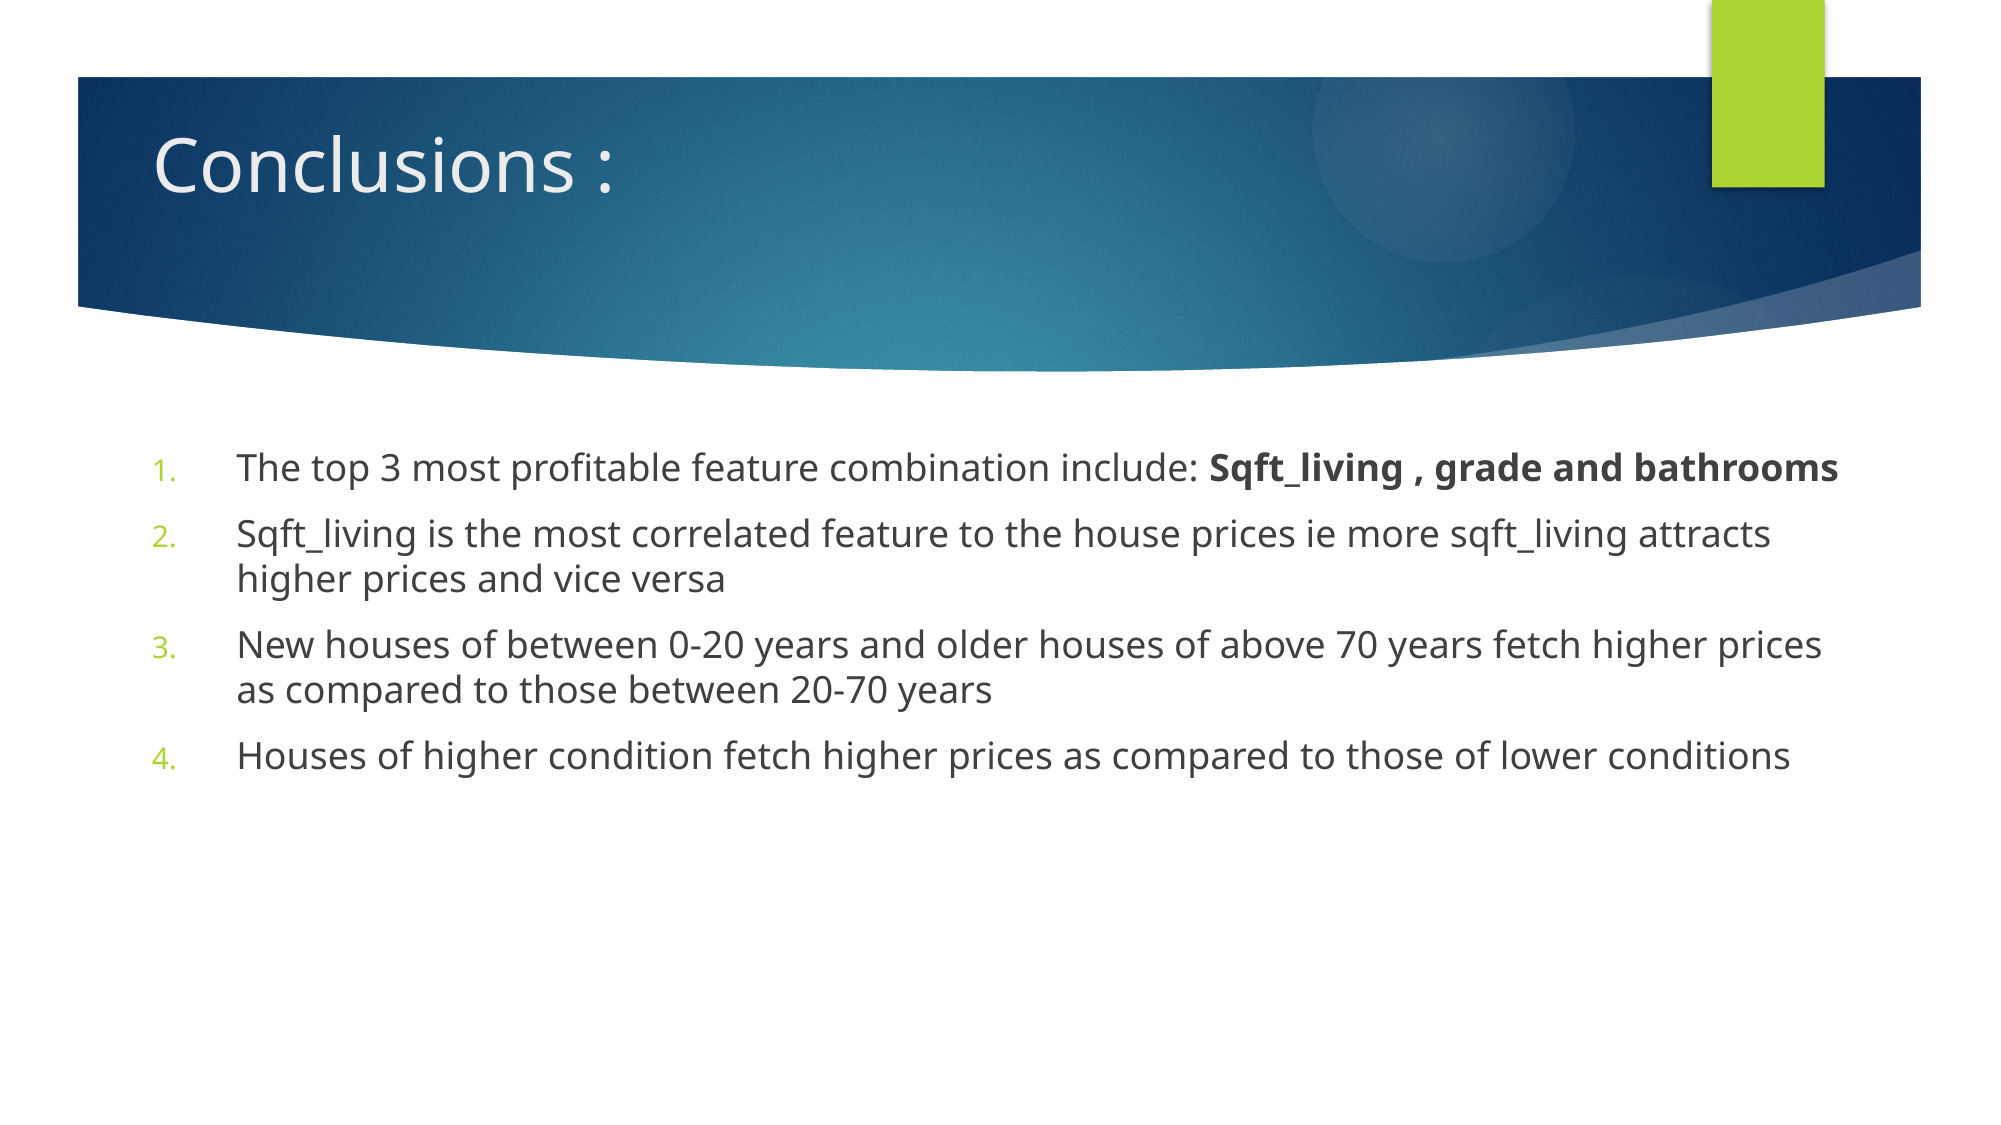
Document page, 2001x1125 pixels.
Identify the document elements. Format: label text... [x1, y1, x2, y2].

list The top 3 most profitable feature combination include: Sqft_living , grade and bathrooms Sqft_living is the most correlated feature to the house prices ie more sqft_living attracts higher prices and vice versa New houses of between 0-20 years and older houses of above 70 years fetch higher prices as compared to those between 20-70 years Houses of higher condition fetch higher prices as compared to those of lower conditions [136, 436, 1862, 1055]
title Conclusions : [137, 69, 1816, 256]
